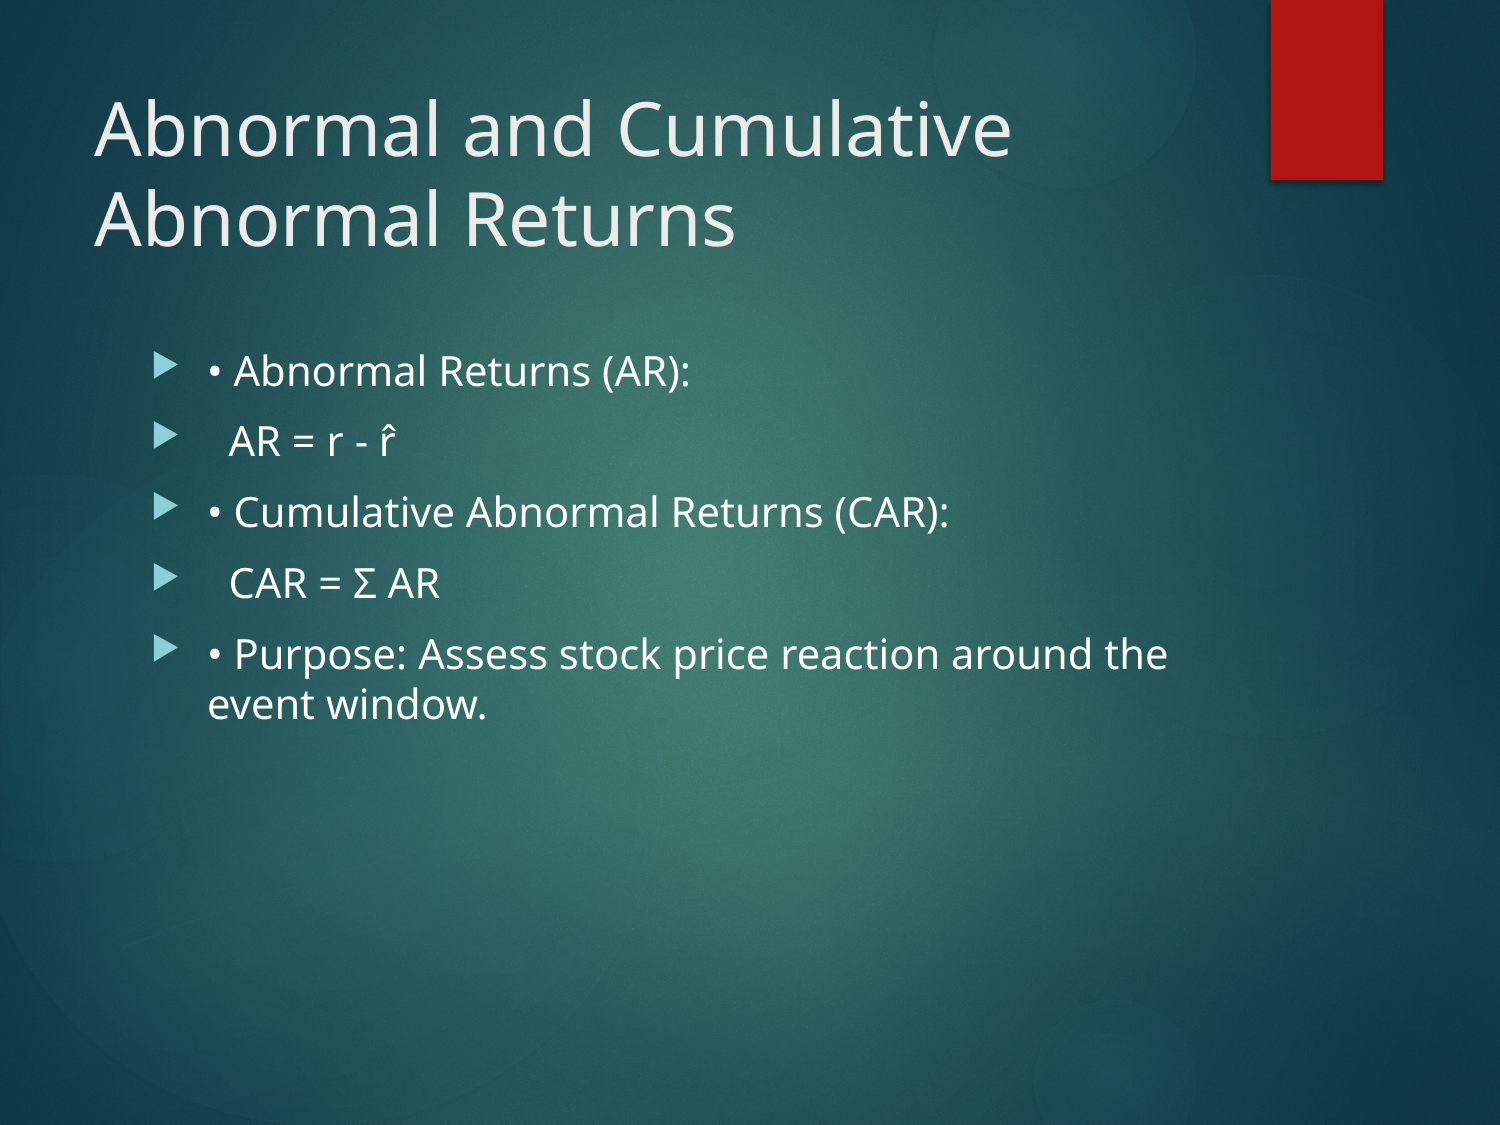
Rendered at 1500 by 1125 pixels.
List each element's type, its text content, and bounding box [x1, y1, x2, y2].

title Abnormal and Cumulative Abnormal Returns [79, 74, 1237, 304]
list • Abnormal Returns (AR): AR = r - r̂ • Cumulative Abnormal Returns (CAR): CAR = Σ AR • Purpose: Assess stock price reaction around the event window. [135, 336, 1237, 1025]
